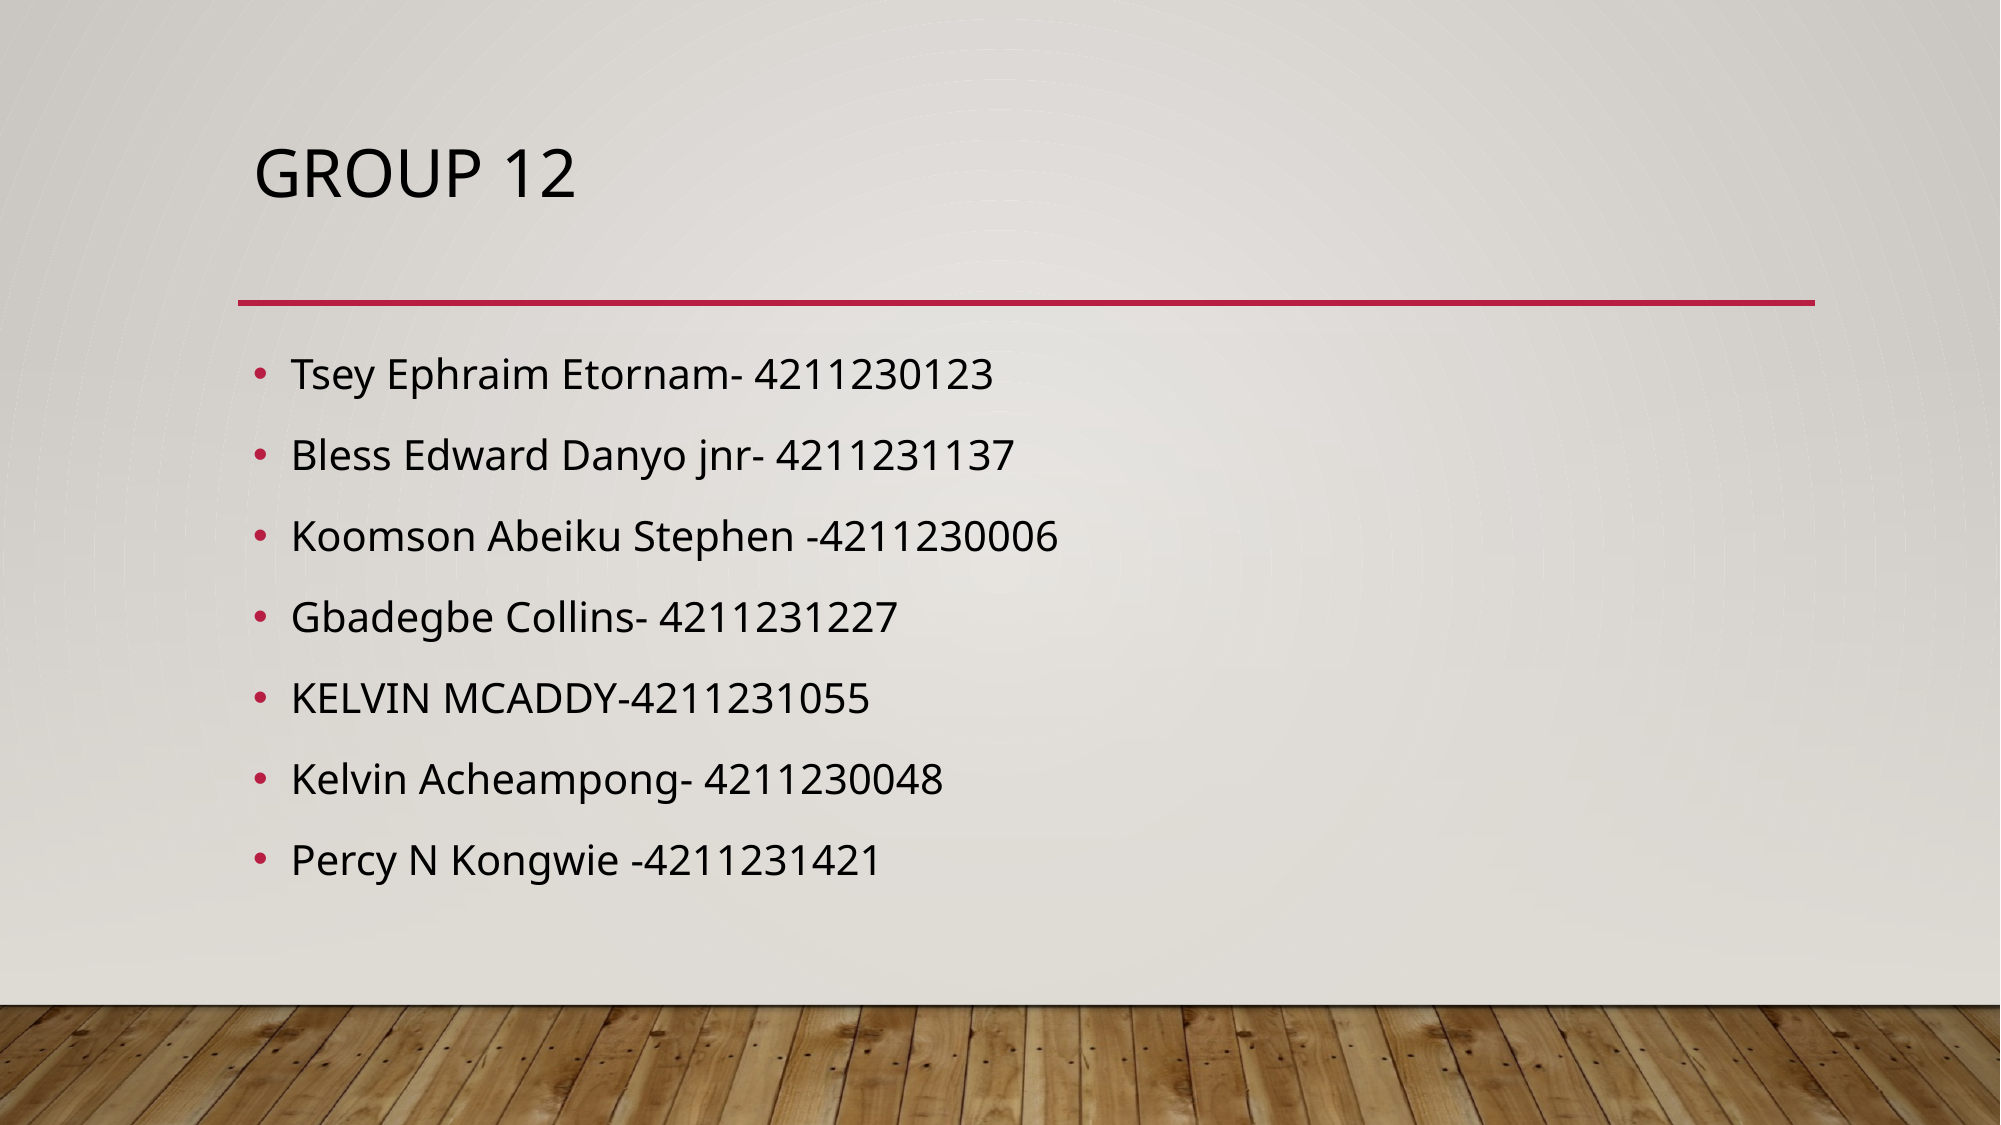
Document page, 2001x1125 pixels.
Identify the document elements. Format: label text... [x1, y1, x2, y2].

picture [0, 1005, 2000, 1125]
title Group 12 [238, 131, 1814, 305]
list Tsey Ephraim Etornam- 4211230123 Bless Edward Danyo jnr- 4211231137 Koomson Abeiku Stephen -4211230006 Gbadegbe Collins- 4211231227 KELVIN MCADDY-4211231055 Kelvin Acheampong- 4211230048 Percy N Kongwie -4211231421 [238, 330, 1814, 897]
